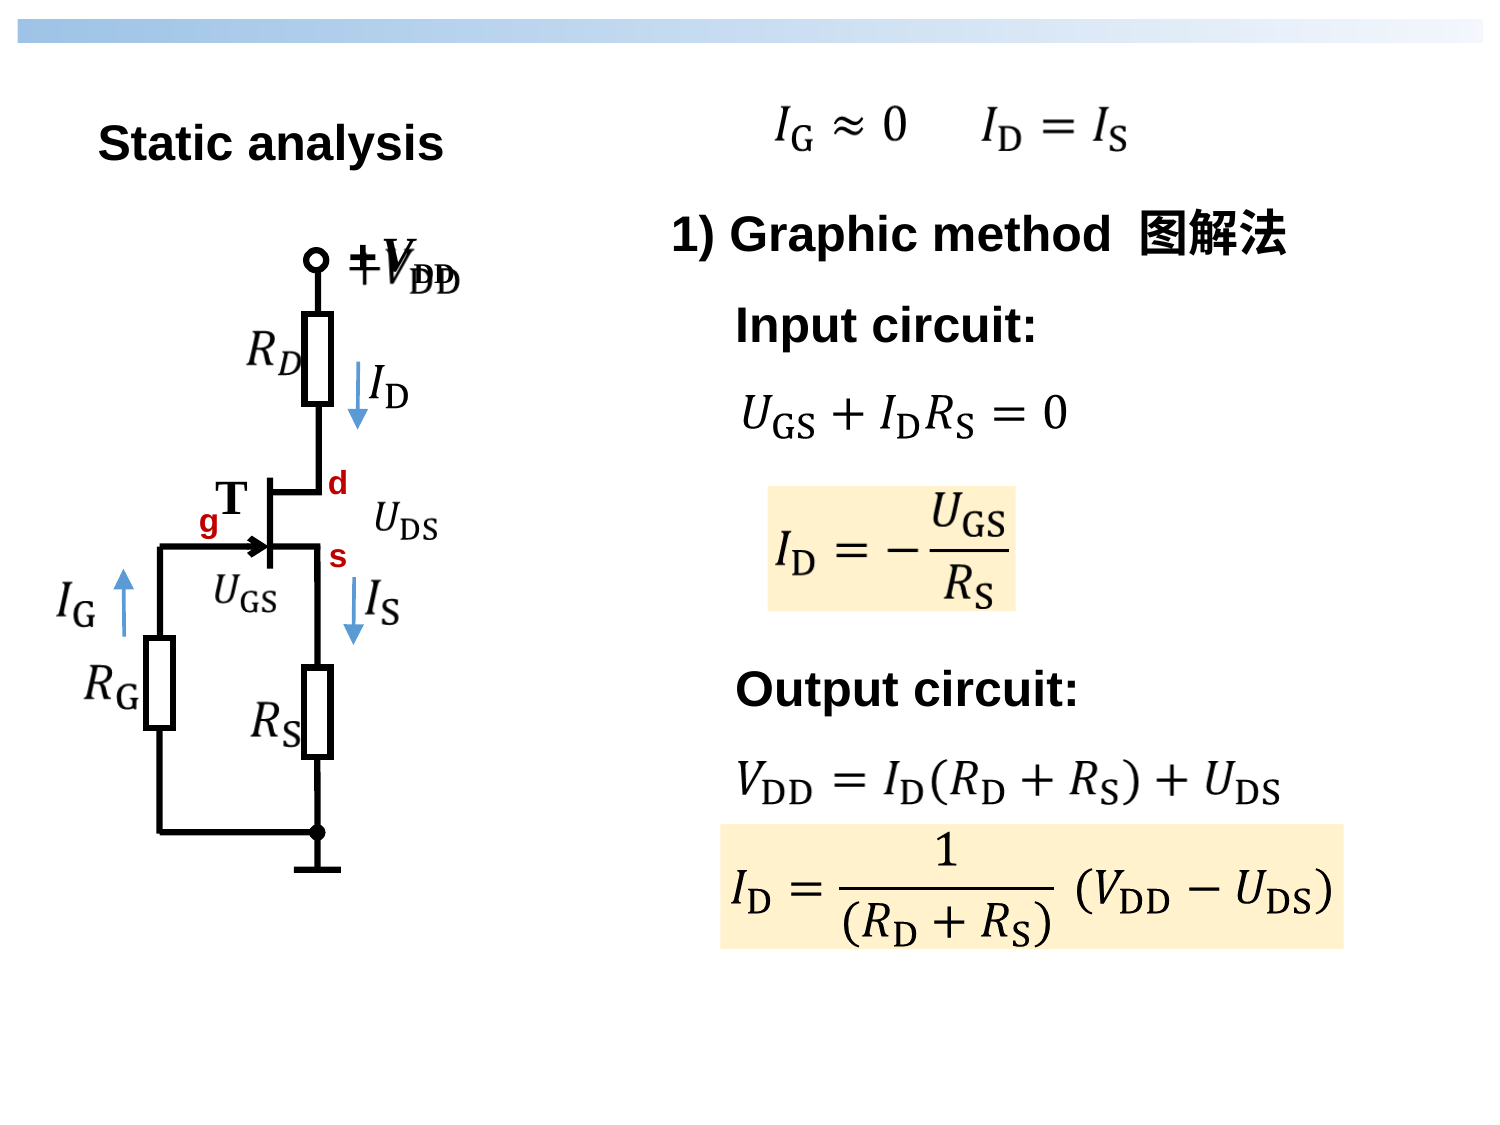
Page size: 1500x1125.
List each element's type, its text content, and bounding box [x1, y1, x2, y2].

text_box [731, 92, 951, 154]
text_box [720, 824, 1344, 949]
text_box [974, 93, 1137, 155]
text_box 1) Graphic method 图解法 [655, 193, 1312, 269]
text_box Input circuit: [720, 285, 1155, 361]
text_box Output circuit: [720, 648, 1155, 724]
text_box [48, 222, 471, 870]
text_box [17, 18, 1483, 44]
text_box [732, 381, 1077, 442]
text_box [728, 747, 1291, 808]
text_box [767, 486, 1016, 611]
text_box Static analysis [82, 103, 478, 178]
